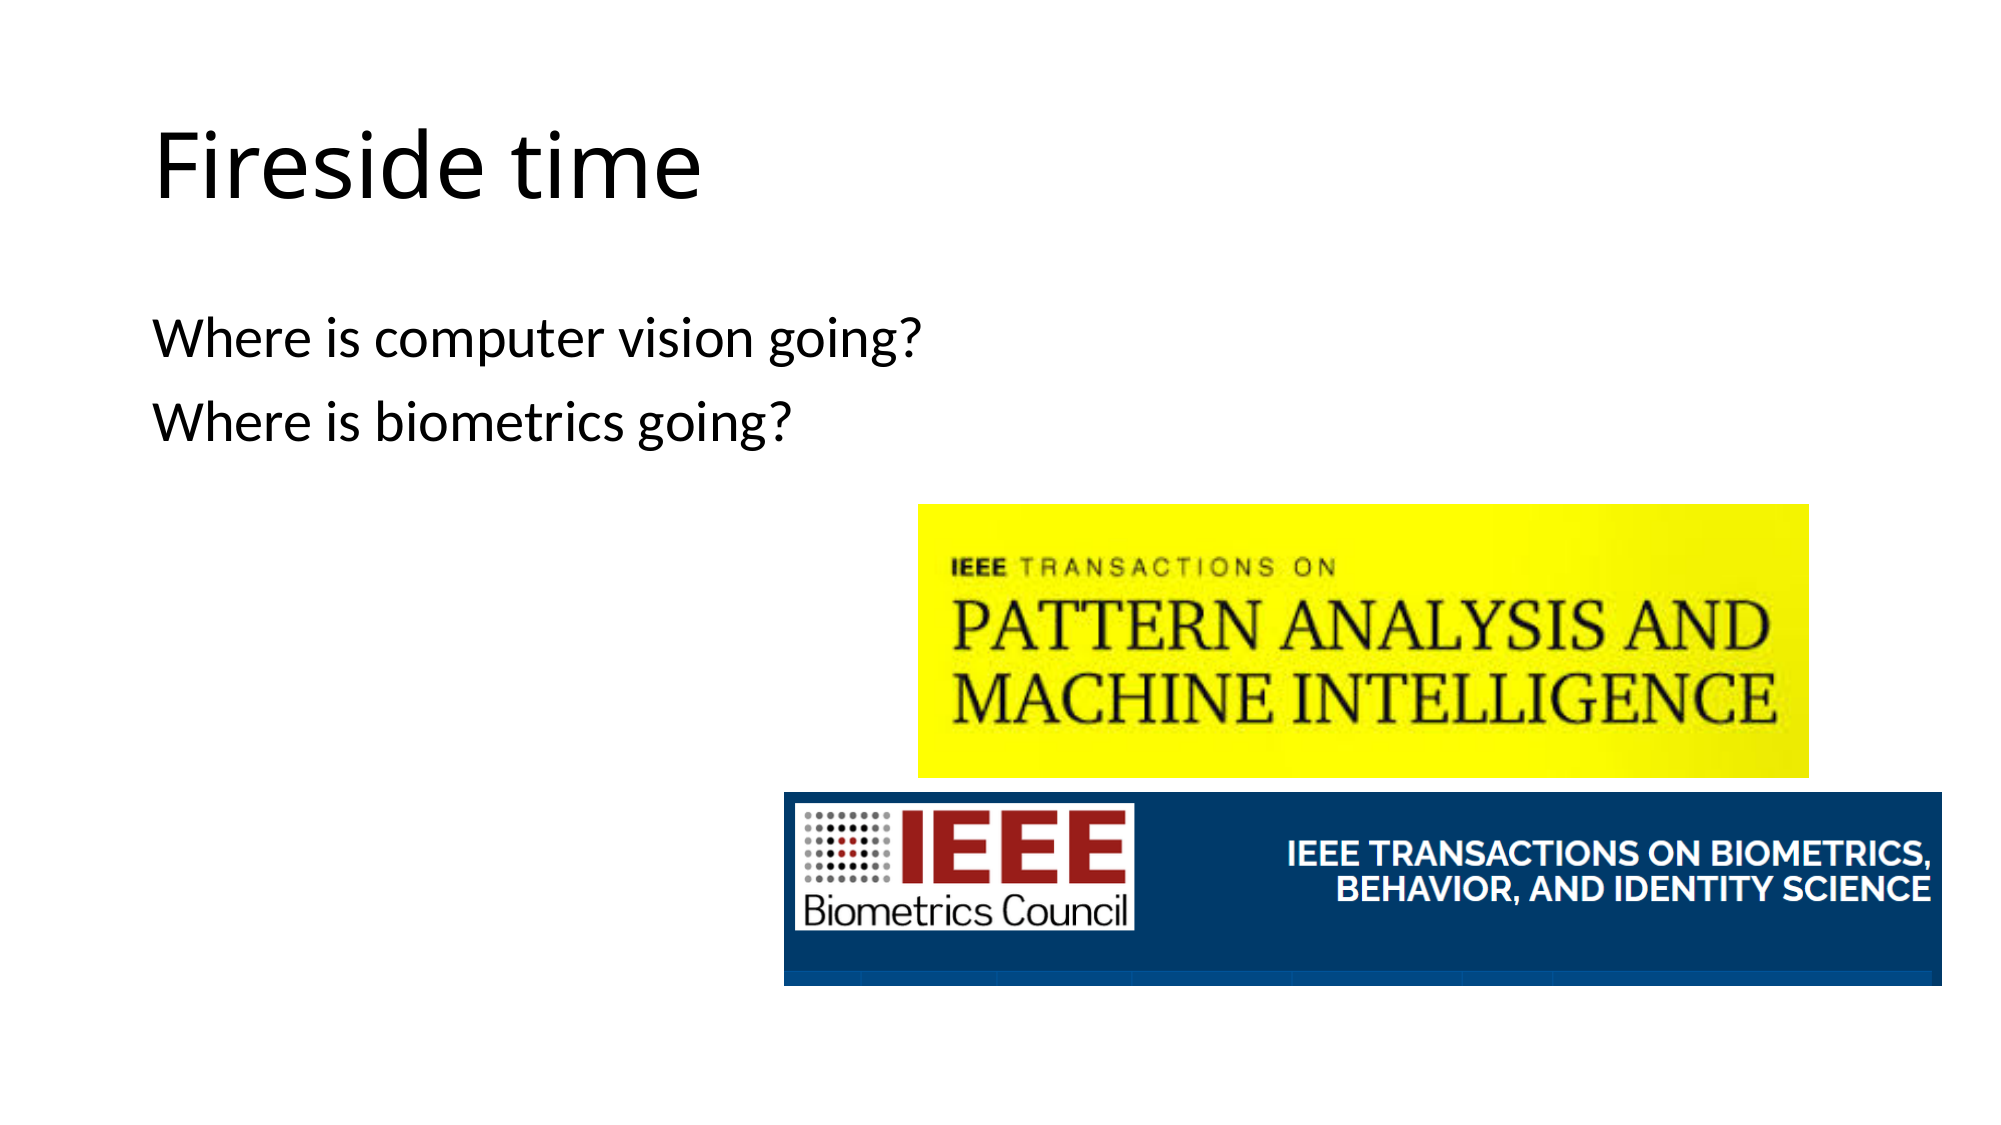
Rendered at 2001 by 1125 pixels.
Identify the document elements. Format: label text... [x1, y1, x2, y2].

list Where is computer vision going? Where is biometrics going? [137, 299, 1863, 1014]
picture [784, 792, 1942, 986]
picture [917, 504, 1809, 778]
title Fireside time [137, 59, 1863, 278]
